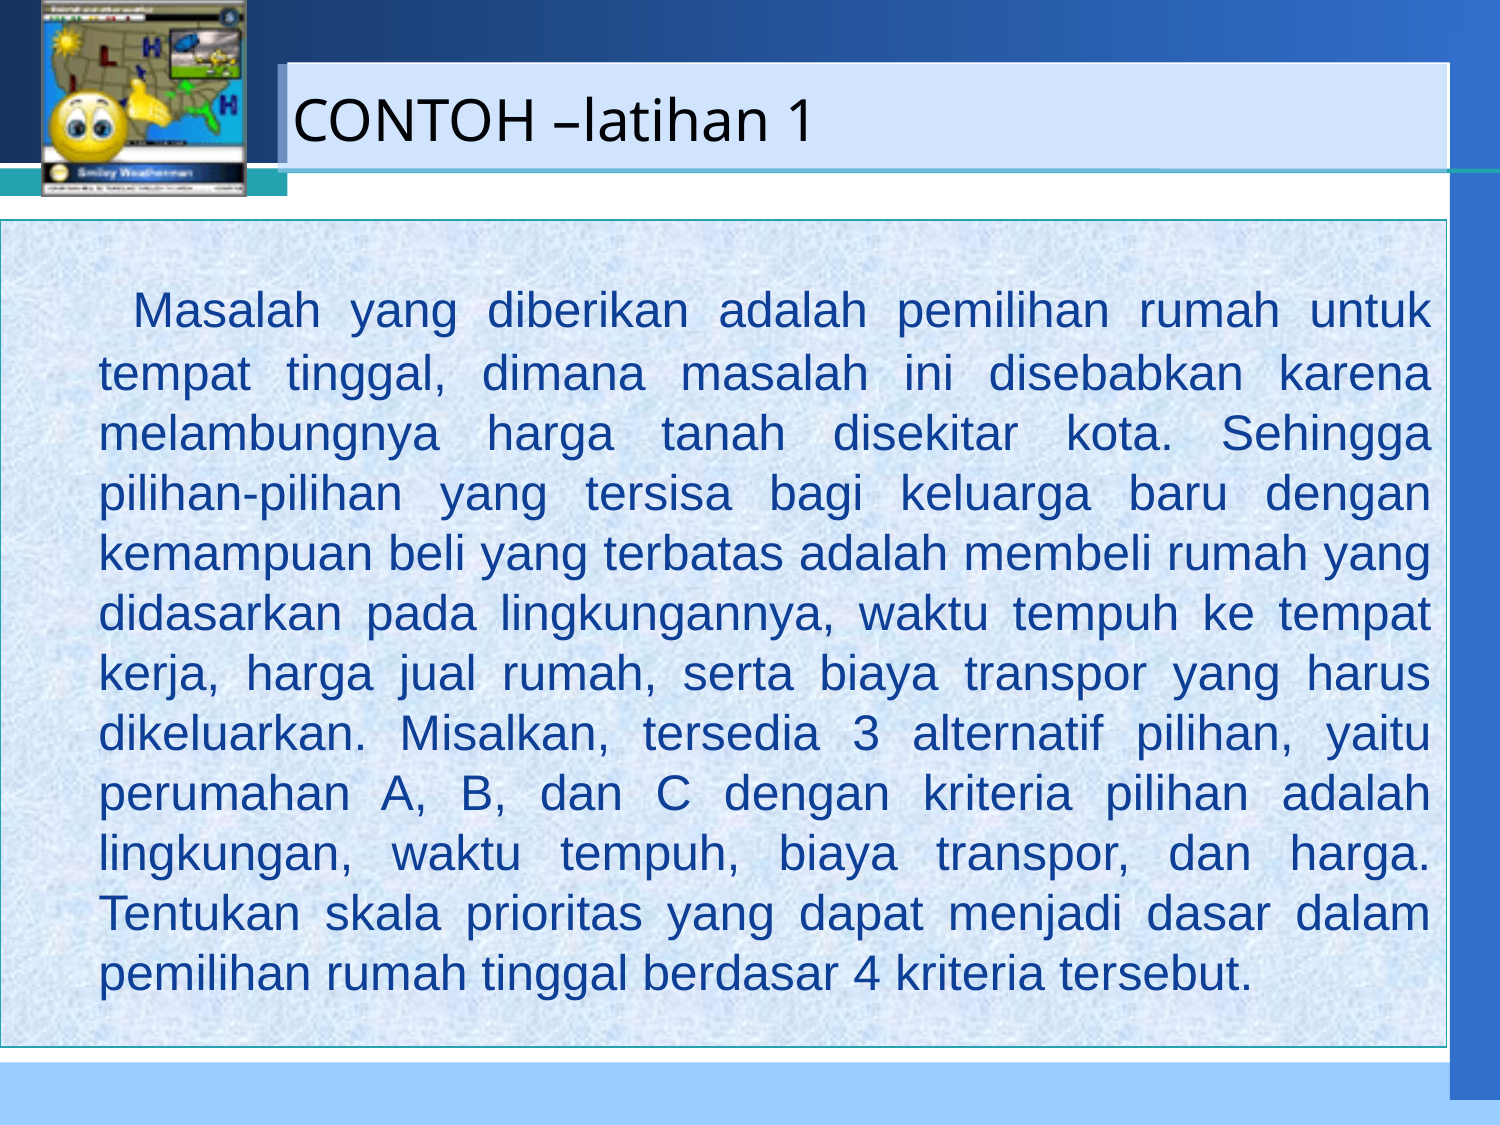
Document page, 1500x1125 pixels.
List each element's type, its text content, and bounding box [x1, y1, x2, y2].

text_box CONTOH –latihan 1 [277, 64, 1447, 173]
text_box Masalah yang diberikan adalah pemilihan rumah untuk tempat tinggal, dimana masalah ini disebabkan karena melambungnya harga tanah disekitar kota. Sehingga pilihan-pilihan yang tersisa bagi keluarga baru dengan kemampuan beli yang terbatas adalah membeli rumah yang didasarkan pada lingkungannya, waktu tempuh ke tempat kerja, harga jual rumah, serta biaya transpor yang harus dikeluarkan. Misalkan, tersedia 3 alternatif pilihan, yaitu perumahan A, B, dan C dengan kriteria pilihan adalah lingkungan, waktu tempuh, biaya transpor, dan harga. Tentukan skala prioritas yang dapat menjadi dasar dalam pemilihan rumah tinggal berdasar 4 kriteria tersebut. [0, 219, 1447, 1047]
picture [40, 0, 248, 197]
